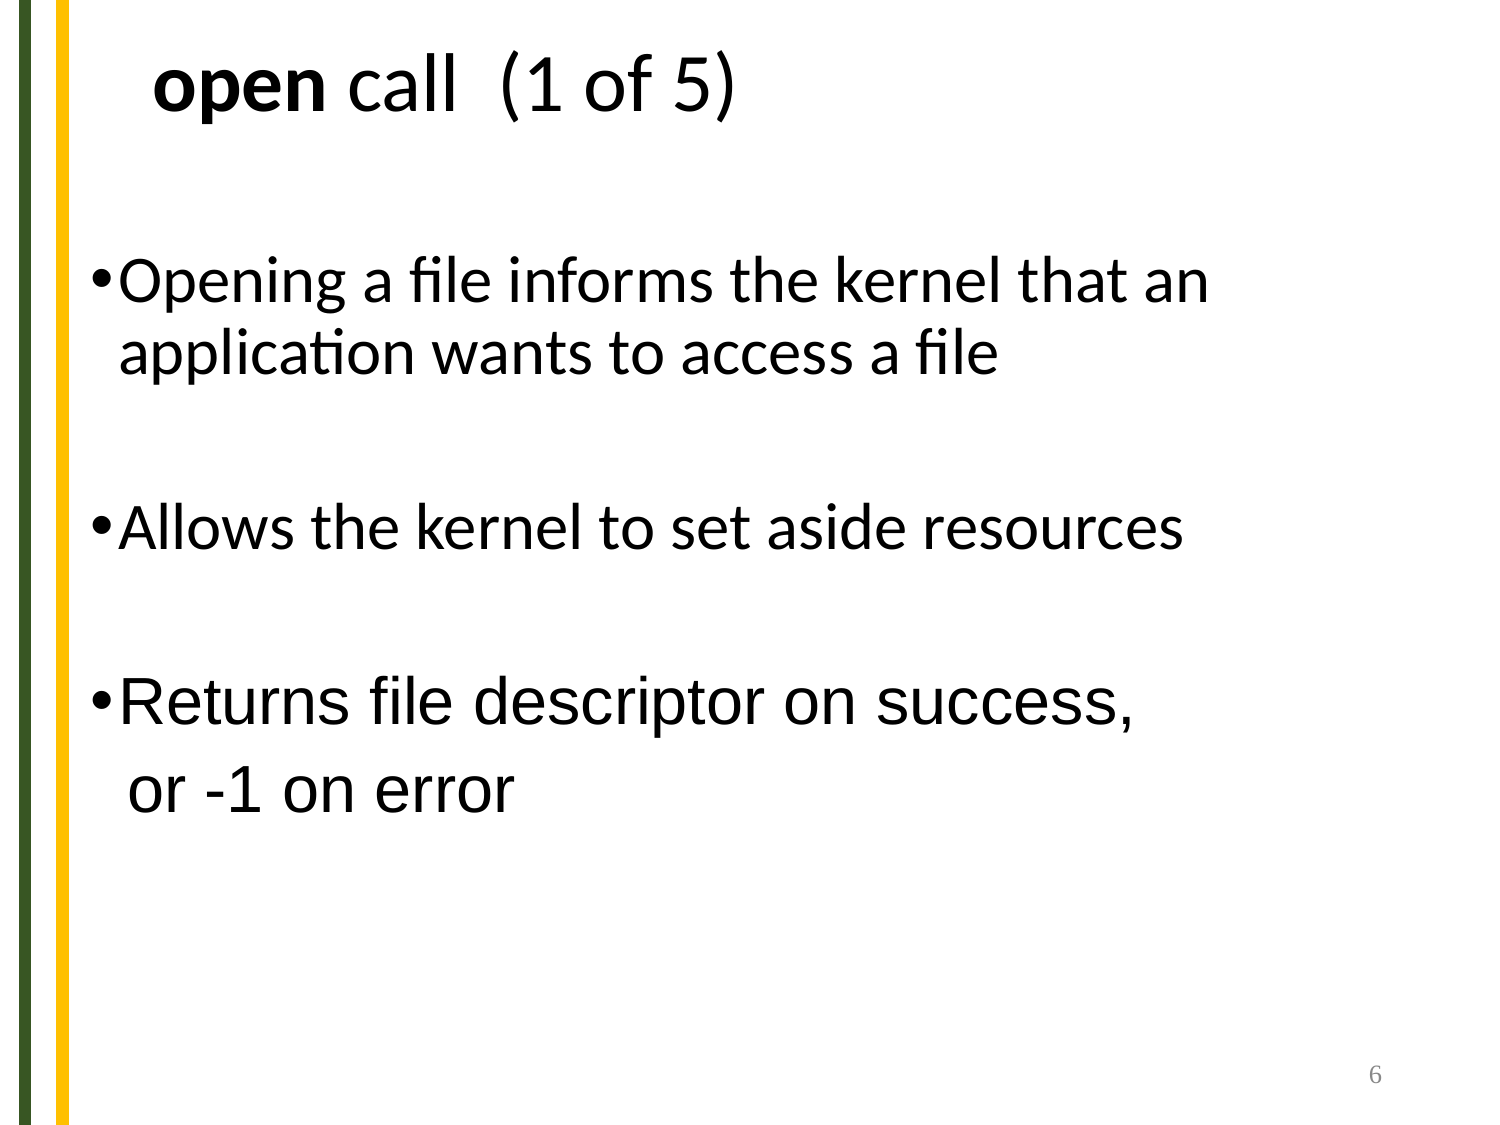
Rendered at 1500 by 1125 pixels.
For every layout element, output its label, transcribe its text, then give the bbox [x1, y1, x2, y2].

slide_number ‹#› [1059, 1042, 1397, 1103]
title open call (1 of 5) [137, 6, 1463, 163]
list Opening a file informs the kernel that an application wants to access a file Allows the kernel to set aside resources Returns file descriptor on success, or -1 on error [75, 237, 1446, 875]
